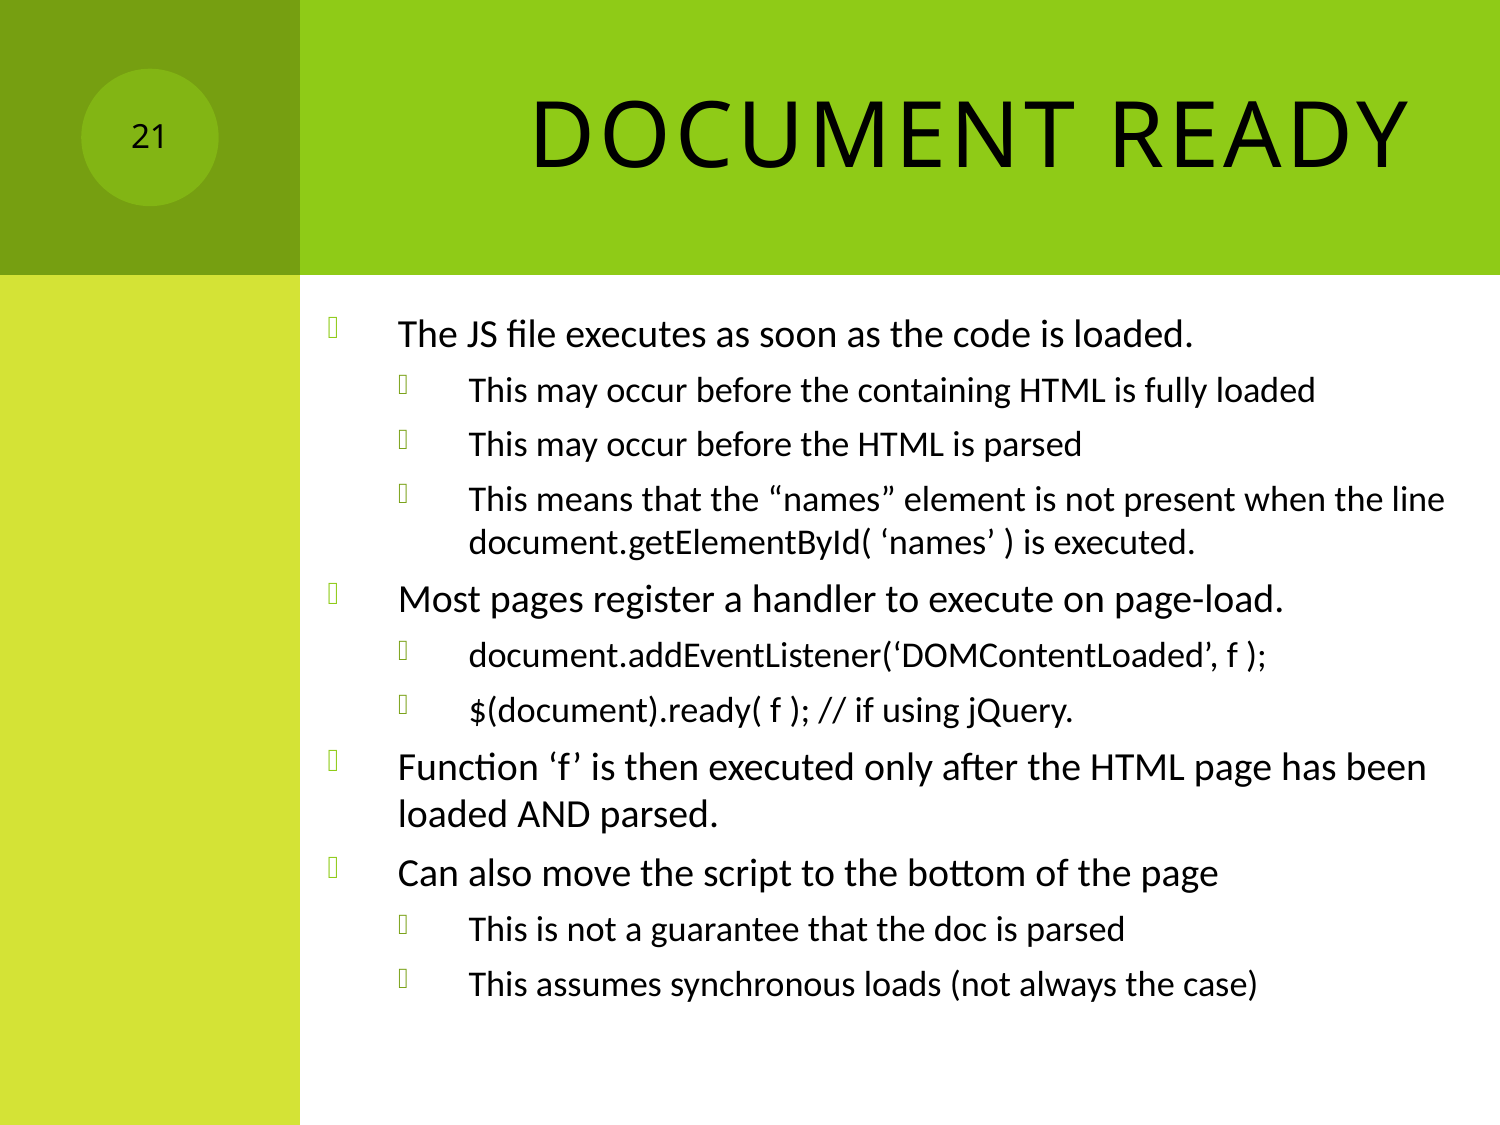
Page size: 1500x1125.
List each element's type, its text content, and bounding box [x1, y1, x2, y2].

title Document Ready [399, 37, 1425, 225]
list The JS file executes as soon as the code is loaded. This may occur before the containing HTML is fully loaded This may occur before the HTML is parsed This means that the “names” element is not present when the line document.getElementById( ‘names’ ) is executed. Most pages register a handler to execute on page-load. document.addEventListener(‘DOMContentLoaded’, f ); $(document).ready( f ); // if using jQuery. Function ‘f’ is then executed only after the HTML page has been loaded AND parsed. Can also move the script to the bottom of the page This is not a guarantee that the doc is parsed This assumes synchronous loads (not always the case) [312, 299, 1475, 1013]
slide_number 21 [87, 87, 213, 188]
